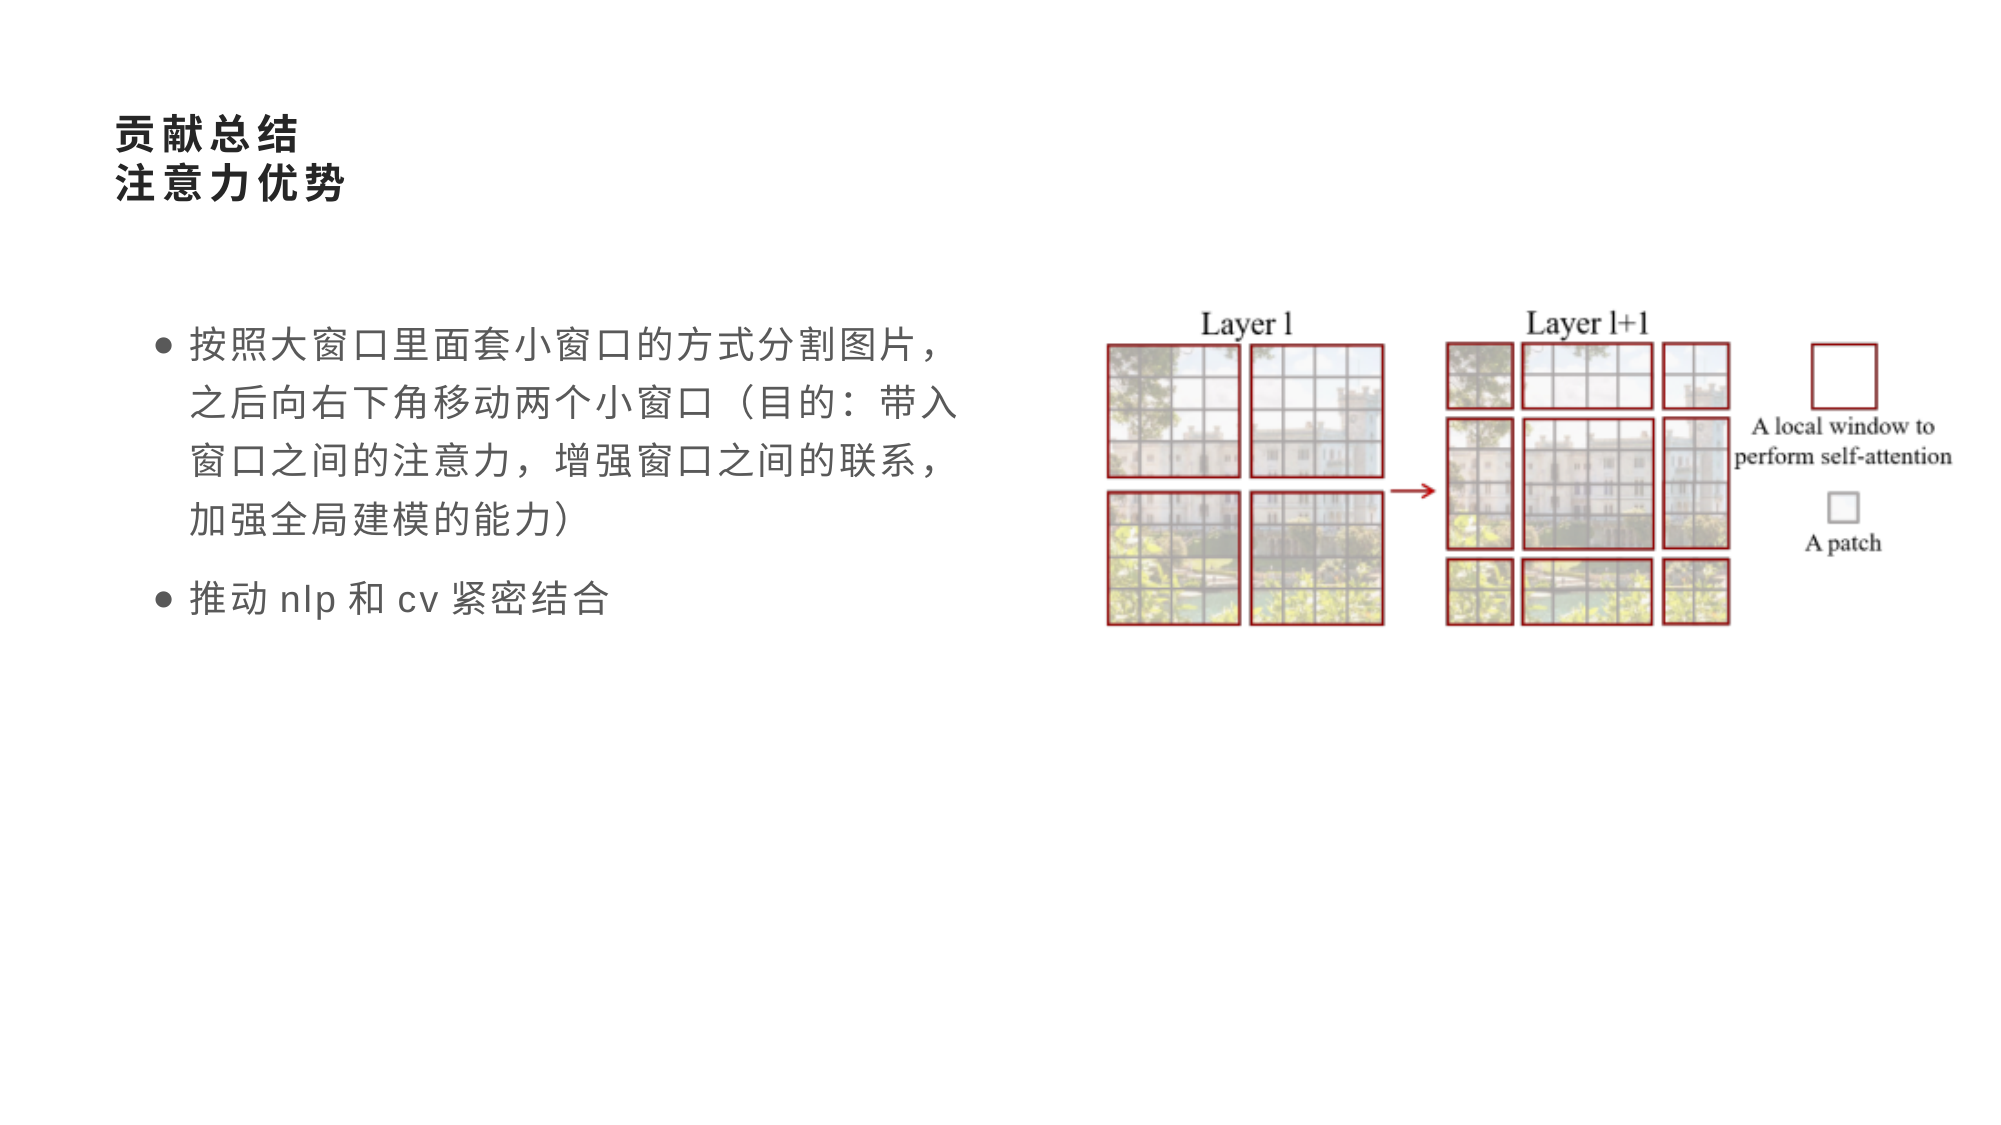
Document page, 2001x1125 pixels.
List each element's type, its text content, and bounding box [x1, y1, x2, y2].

list [99, 246, 949, 1026]
picture [1091, 262, 1955, 639]
title 贡献总结 注意力优势 [99, 99, 1900, 216]
list 按照大窗口里面套小窗口的方式分割图片，之后向右下角移动两个小窗口（目的：带入窗口之间的注意力，增强窗口之间的联系，加强全局建模的能力） 推动nlp和cv紧密结合 [137, 299, 988, 1014]
